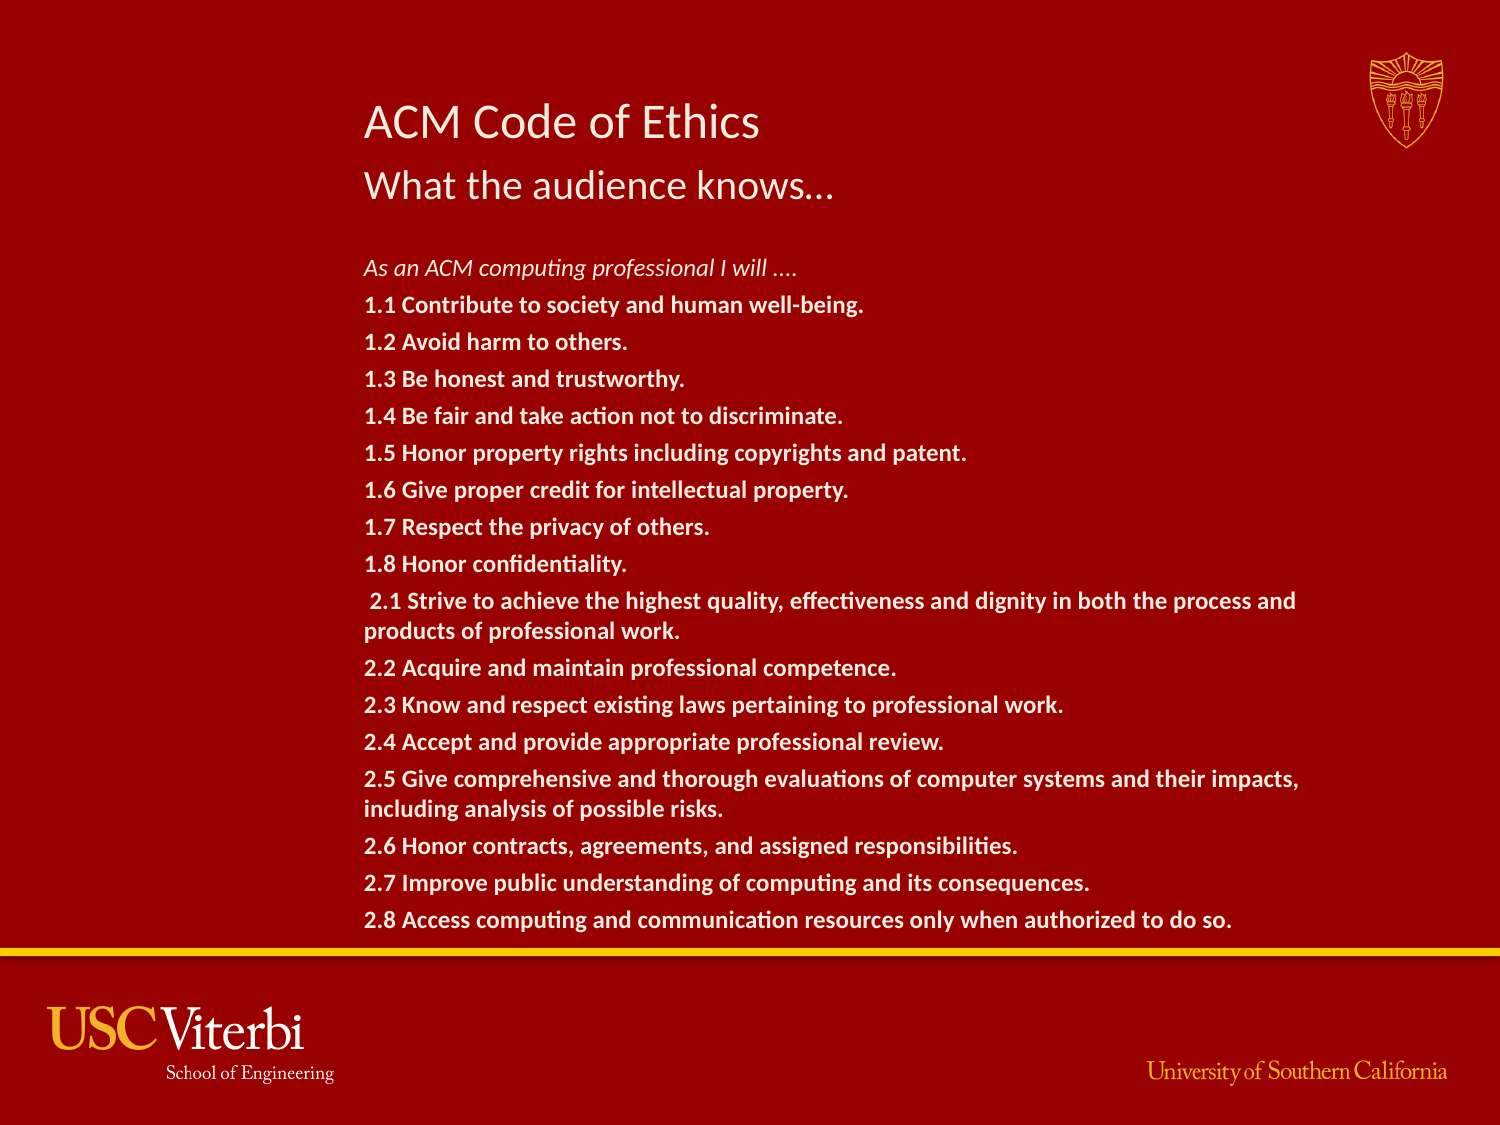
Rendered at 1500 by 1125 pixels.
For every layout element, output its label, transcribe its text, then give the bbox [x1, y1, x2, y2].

list What the audience knows… As an ACM computing professional I will .... 1.1 Contribute to society and human well-being. 1.2 Avoid harm to others. 1.3 Be honest and trustworthy. 1.4 Be fair and take action not to discriminate. 1.5 Honor property rights including copyrights and patent. 1.6 Give proper credit for intellectual property. 1.7 Respect the privacy of others. 1.8 Honor confidentiality. 2.1 Strive to achieve the highest quality, effectiveness and dignity in both the process and products of professional work. 2.2 Acquire and maintain professional competence. 2.3 Know and respect existing laws pertaining to professional work. 2.4 Accept and provide appropriate professional review. 2.5 Give comprehensive and thorough evaluations of computer systems and their impacts, including analysis of possible risks. 2.6 Honor contracts, agreements, and assigned responsibilities. 2.7 Improve public understanding of computing and its consequences. 2.8 Access computing and communication resources only when authorized to do so. [349, 149, 1362, 975]
picture [1147, 1060, 1447, 1086]
title ACM Code of Ethics [349, 74, 1312, 149]
picture [47, 1006, 334, 1084]
picture [1345, 39, 1468, 162]
